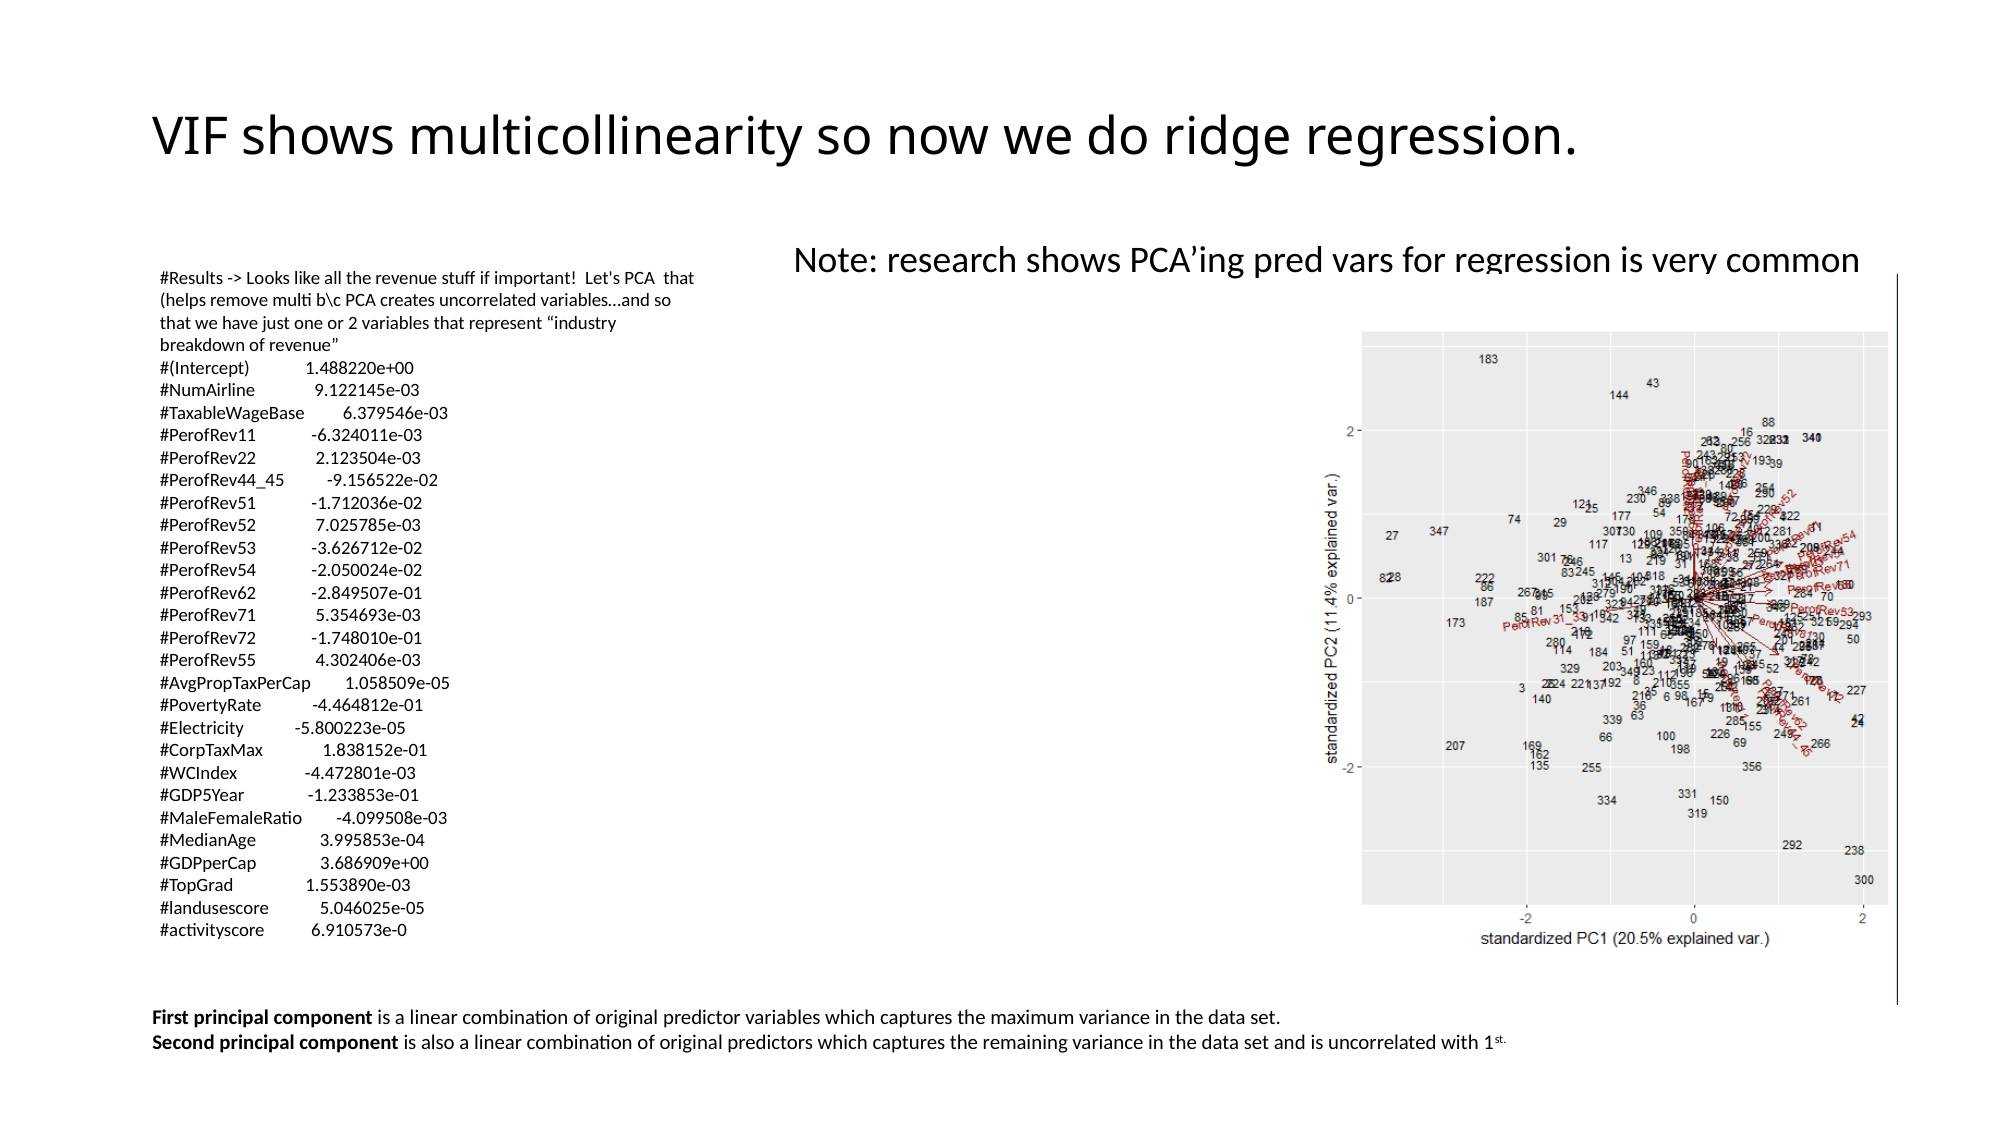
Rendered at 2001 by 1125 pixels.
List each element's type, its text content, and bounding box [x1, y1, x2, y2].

text_box First principal component is a linear combination of original predictor variables which captures the maximum variance in the data set. Second principal component is also a linear combination of original predictors which captures the remaining variance in the data set and is uncorrelated with 1st. [137, 996, 1923, 1111]
picture [1316, 274, 1898, 1005]
text_box #Results -> Looks like all the revenue stuff if important! Let's PCA that (helps remove multi b\c PCA creates uncorrelated variables…and so that we have just one or 2 variables that represent “industry breakdown of revenue” #(Intercept) 1.488220e+00 #NumAirline 9.122145e-03 #TaxableWageBase 6.379546e-03 #PerofRev11 -6.324011e-03 #PerofRev22 2.123504e-03 #PerofRev44_45 -9.156522e-02 #PerofRev51 -1.712036e-02 #PerofRev52 7.025785e-03 #PerofRev53 -3.626712e-02 #PerofRev54 -2.050024e-02 #PerofRev62 -2.849507e-01 #PerofRev71 5.354693e-03 #PerofRev72 -1.748010e-01 #PerofRev55 4.302406e-03 #AvgPropTaxPerCap 1.058509e-05 #PovertyRate -4.464812e-01 #Electricity -5.800223e-05 #CorpTaxMax 1.838152e-01 #WCIndex -4.472801e-03 #GDP5Year -1.233853e-01 #MaleFemaleRatio -4.099508e-03 #MedianAge 3.995853e-04 #GDPperCap 3.686909e+00 #TopGrad 1.553890e-03 #landusescore 5.046025e-05 #activityscore 6.910573e-0 [145, 258, 710, 948]
title VIF shows multicollinearity so now we do ridge regression. [137, 59, 1863, 278]
text_box Note: research shows PCA’ing pred vars for regression is very common [778, 227, 1911, 288]
